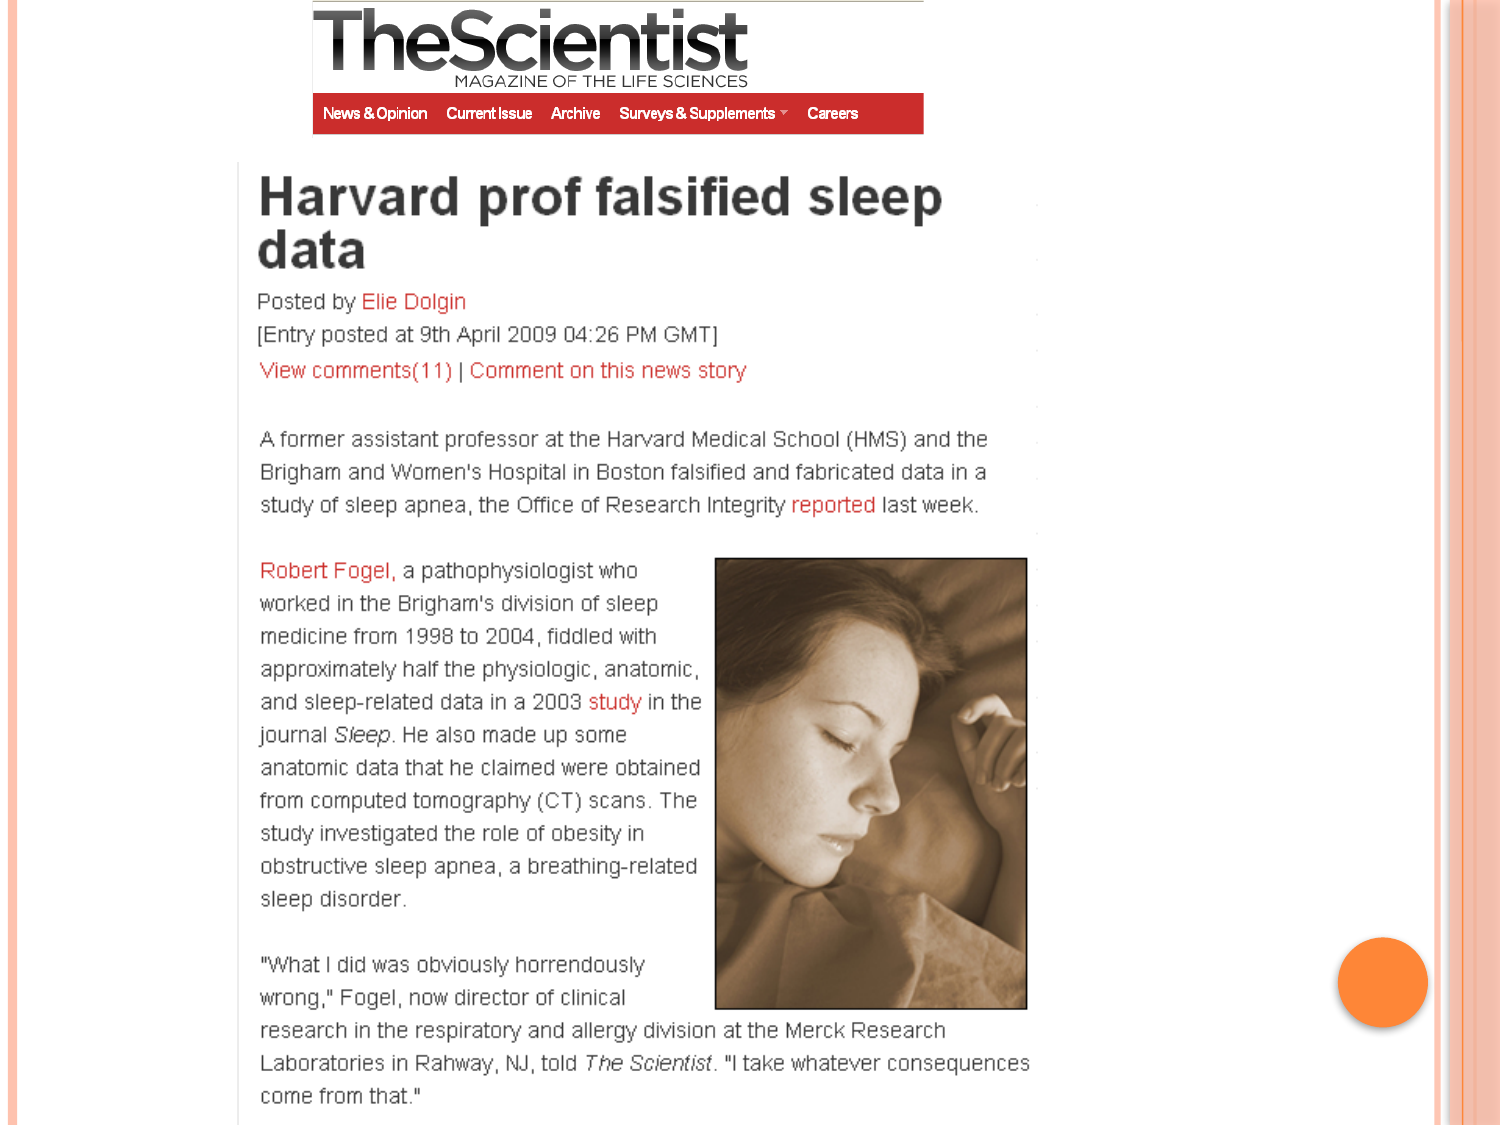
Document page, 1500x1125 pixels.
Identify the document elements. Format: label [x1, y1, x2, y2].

picture [236, 161, 1039, 1125]
picture [311, 0, 925, 138]
